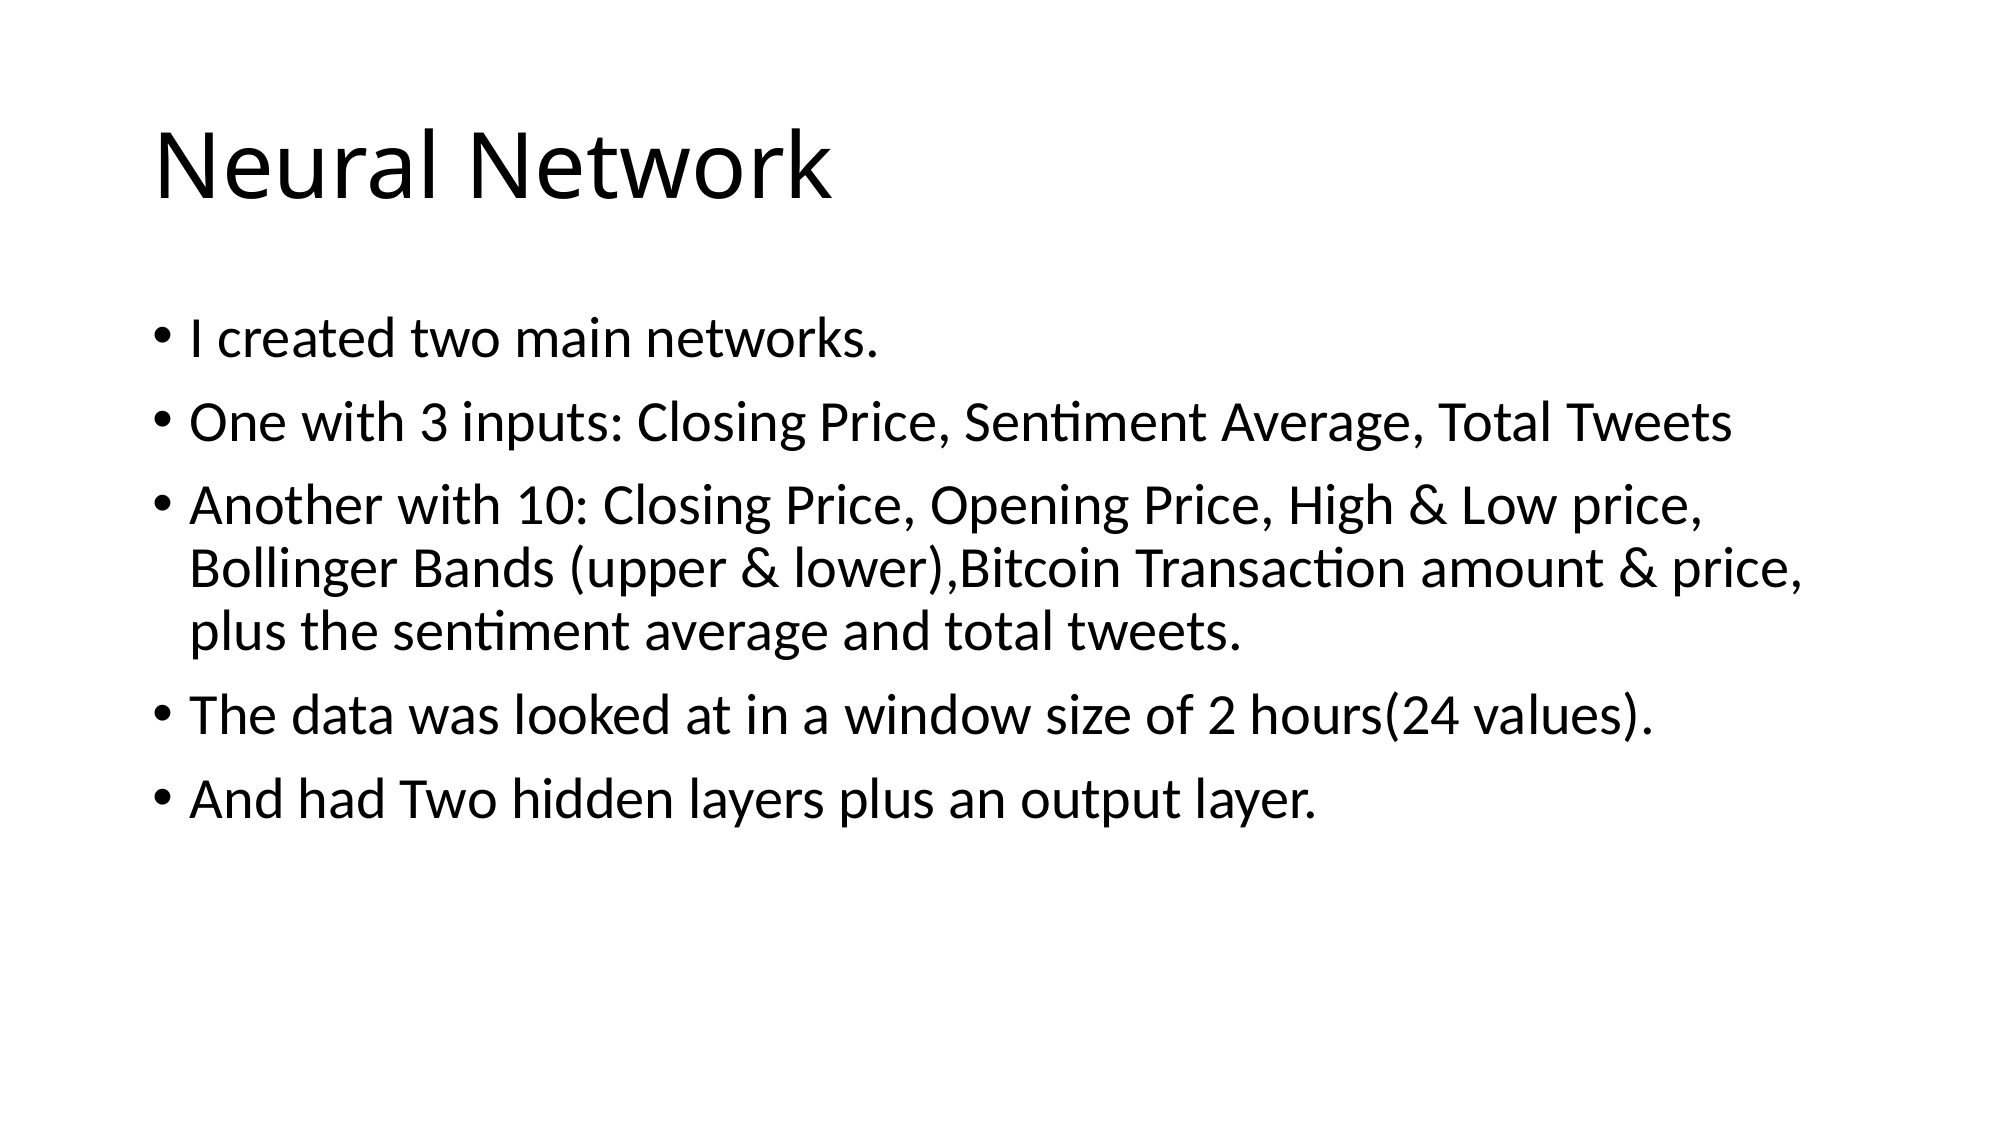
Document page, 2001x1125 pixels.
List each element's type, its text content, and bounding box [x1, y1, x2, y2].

title Neural Network [137, 59, 1863, 278]
list I created two main networks. One with 3 inputs: Closing Price, Sentiment Average, Total Tweets Another with 10: Closing Price, Opening Price, High & Low price, Bollinger Bands (upper & lower),Bitcoin Transaction amount & price, plus the sentiment average and total tweets. The data was looked at in a window size of 2 hours(24 values). And had Two hidden layers plus an output layer. [137, 299, 1863, 1014]
